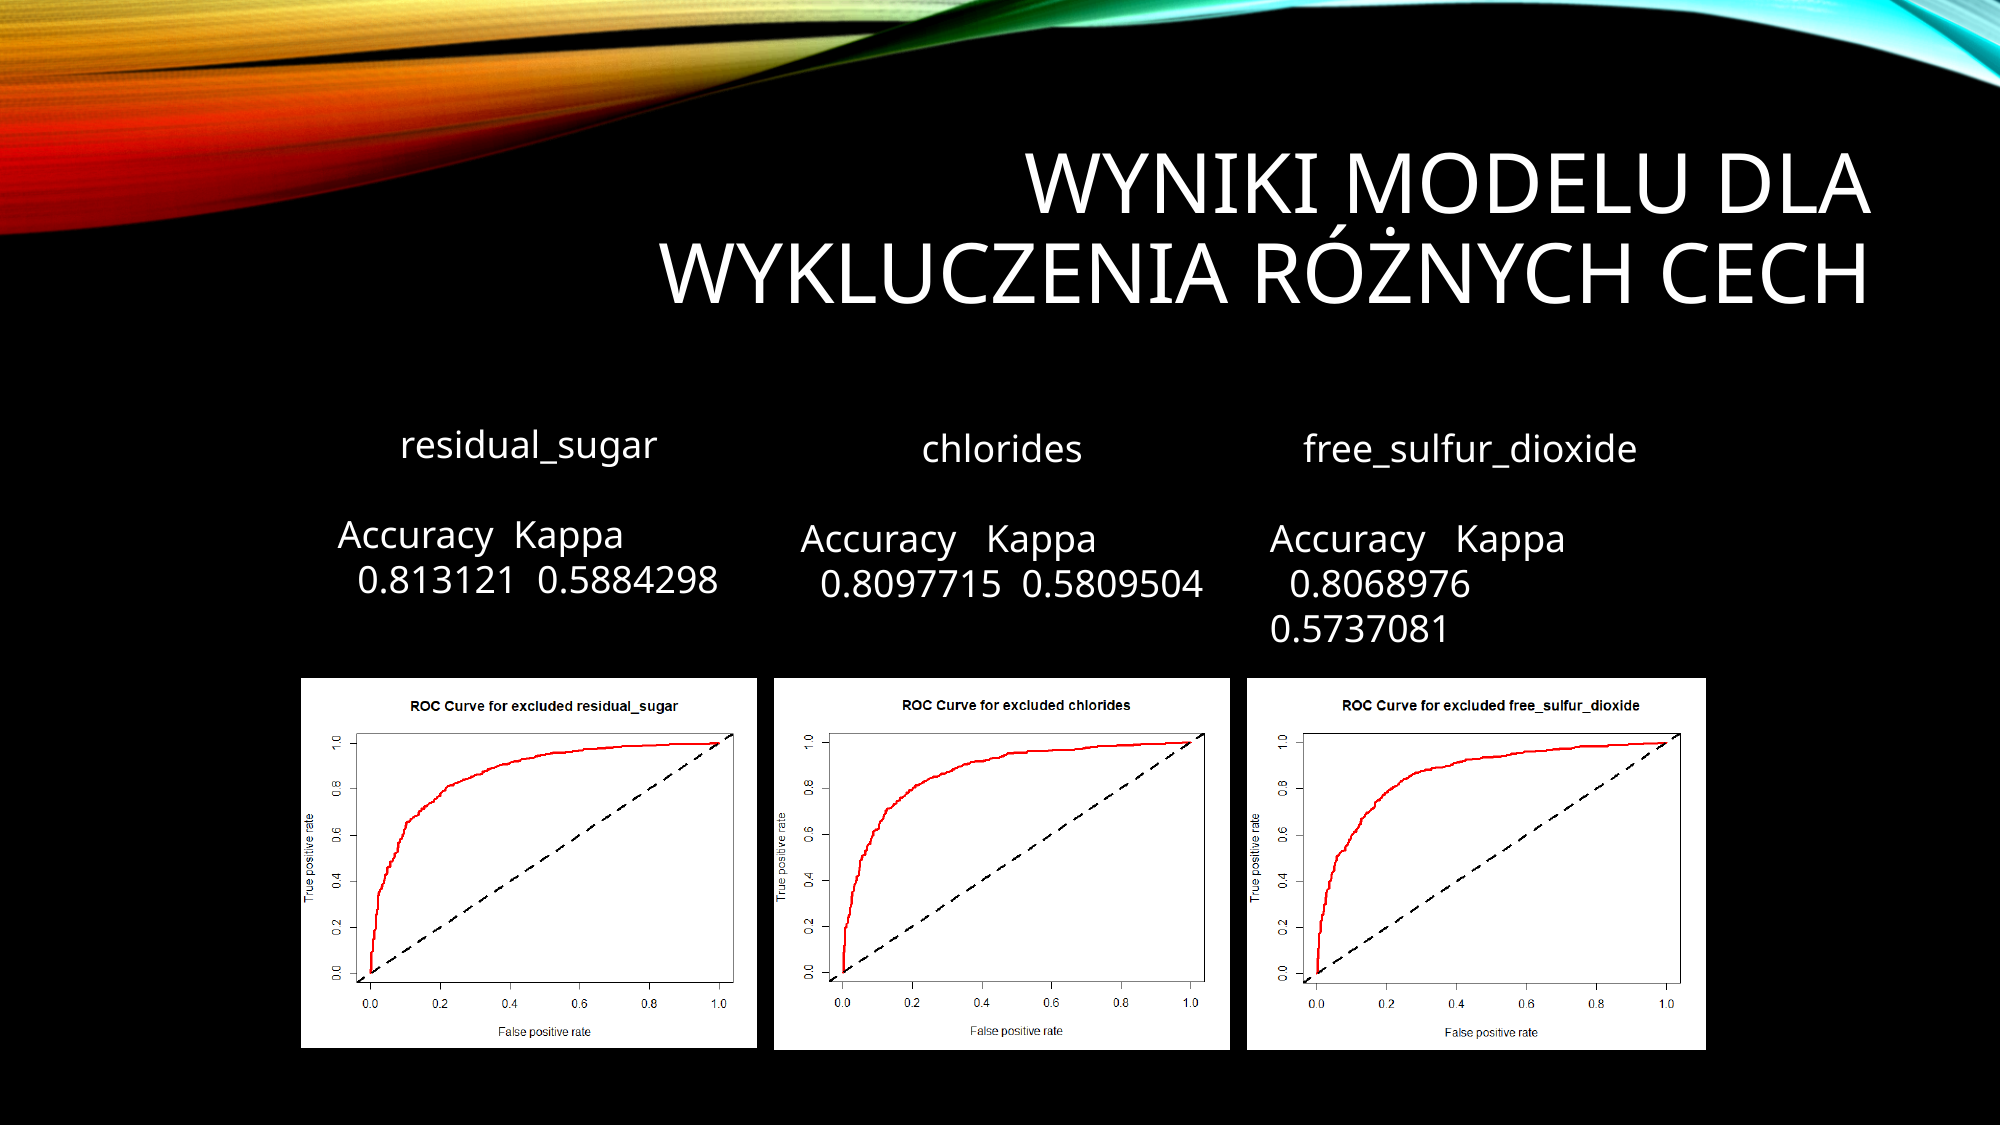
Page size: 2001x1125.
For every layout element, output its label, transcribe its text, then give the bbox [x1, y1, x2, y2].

text_box chlorides Accuracy Kappa 0.8097715 0.5809504 [785, 417, 1219, 612]
text_box residual_sugar Accuracy Kappa 0.813121 0.5884298 [323, 413, 736, 609]
picture [773, 677, 1231, 1050]
text_box free_sulfur_dioxide Accuracy Kappa 0.8068976 0.5737081 [1255, 417, 1686, 657]
title Wyniki modelu dla wykluczenia różnych cech [474, 125, 1888, 338]
picture [301, 677, 757, 1048]
picture [1247, 677, 1707, 1050]
picture [0, 0, 2000, 237]
